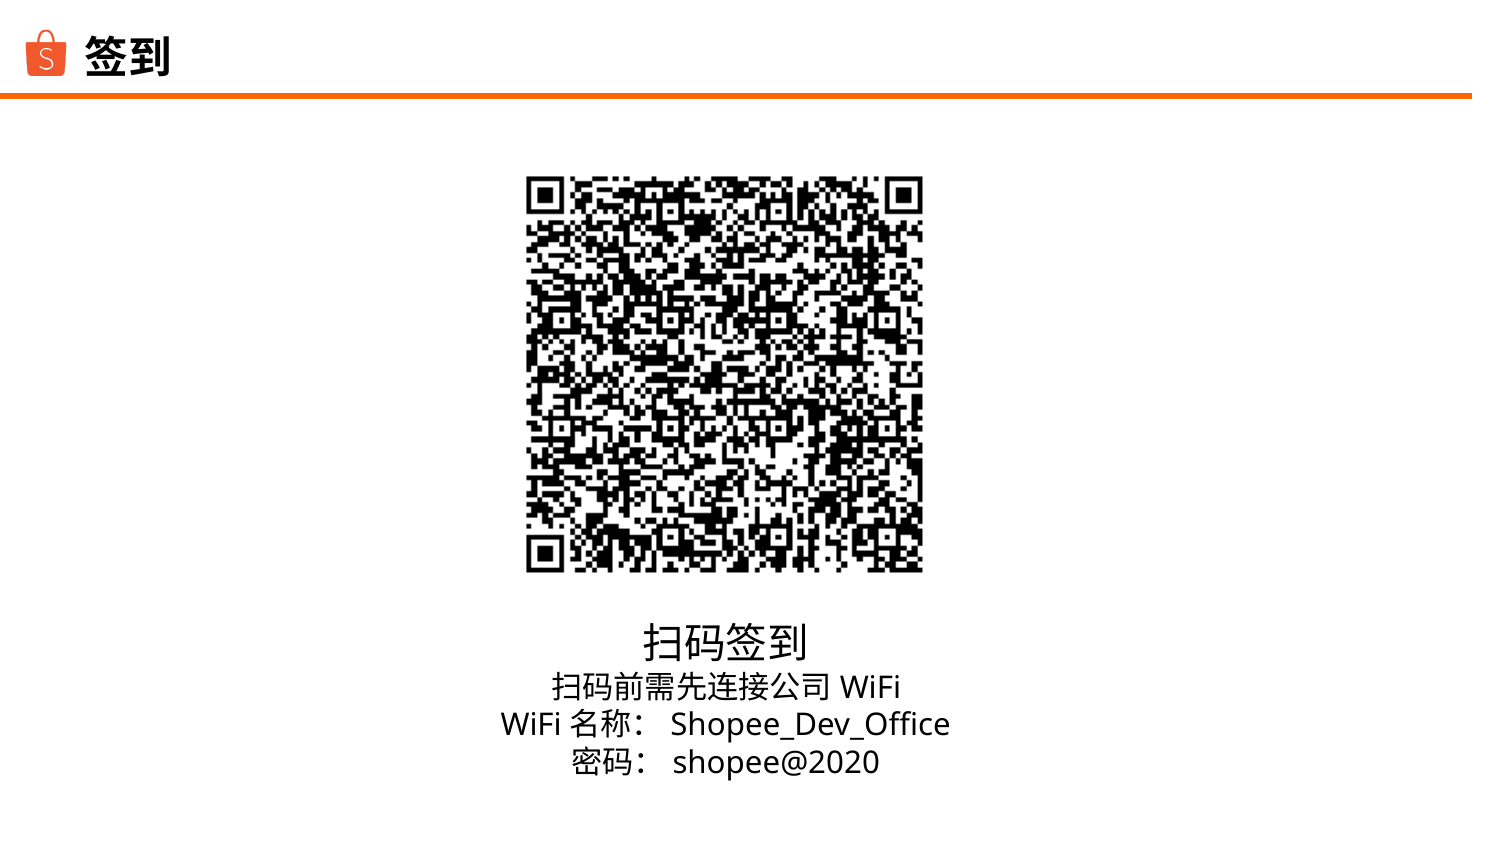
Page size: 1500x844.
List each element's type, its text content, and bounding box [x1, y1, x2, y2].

text_box 签到 [79, 29, 621, 89]
picture [21, 27, 71, 78]
text_box 扫码签到 扫码前需先连接公司WiFi WiFi名称：Shopee_Dev_Office 密码：shopee@2020 [349, 613, 1103, 781]
picture [522, 172, 930, 580]
